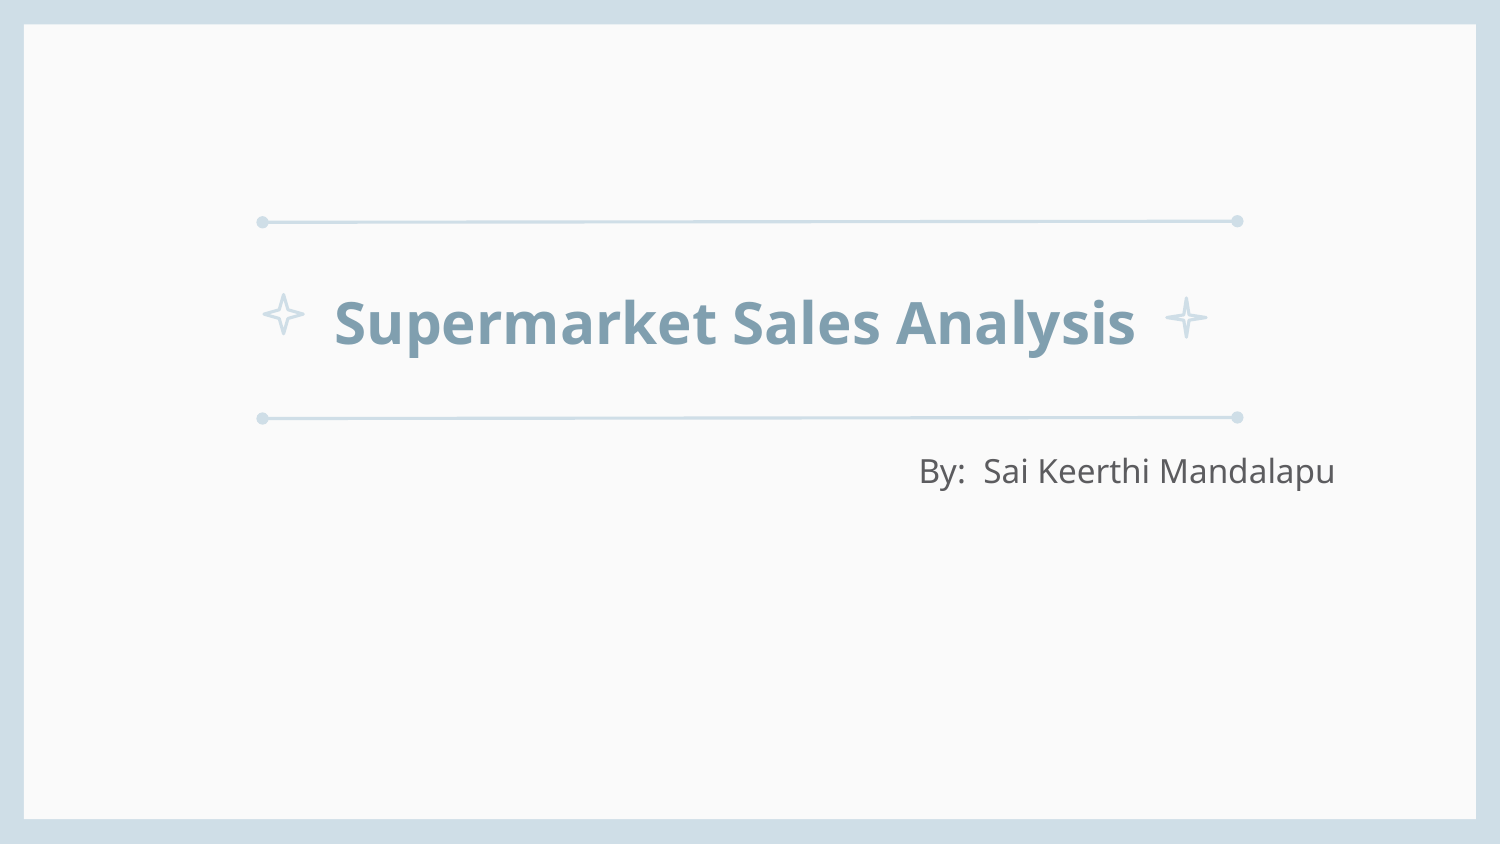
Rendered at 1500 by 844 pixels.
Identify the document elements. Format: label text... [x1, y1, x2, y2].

subtitle By: Sai Keerthi Mandalapu [383, 435, 1359, 514]
title Supermarket Sales Analysis [150, 224, 1322, 409]
text_box [263, 294, 304, 334]
text_box [1166, 297, 1207, 338]
